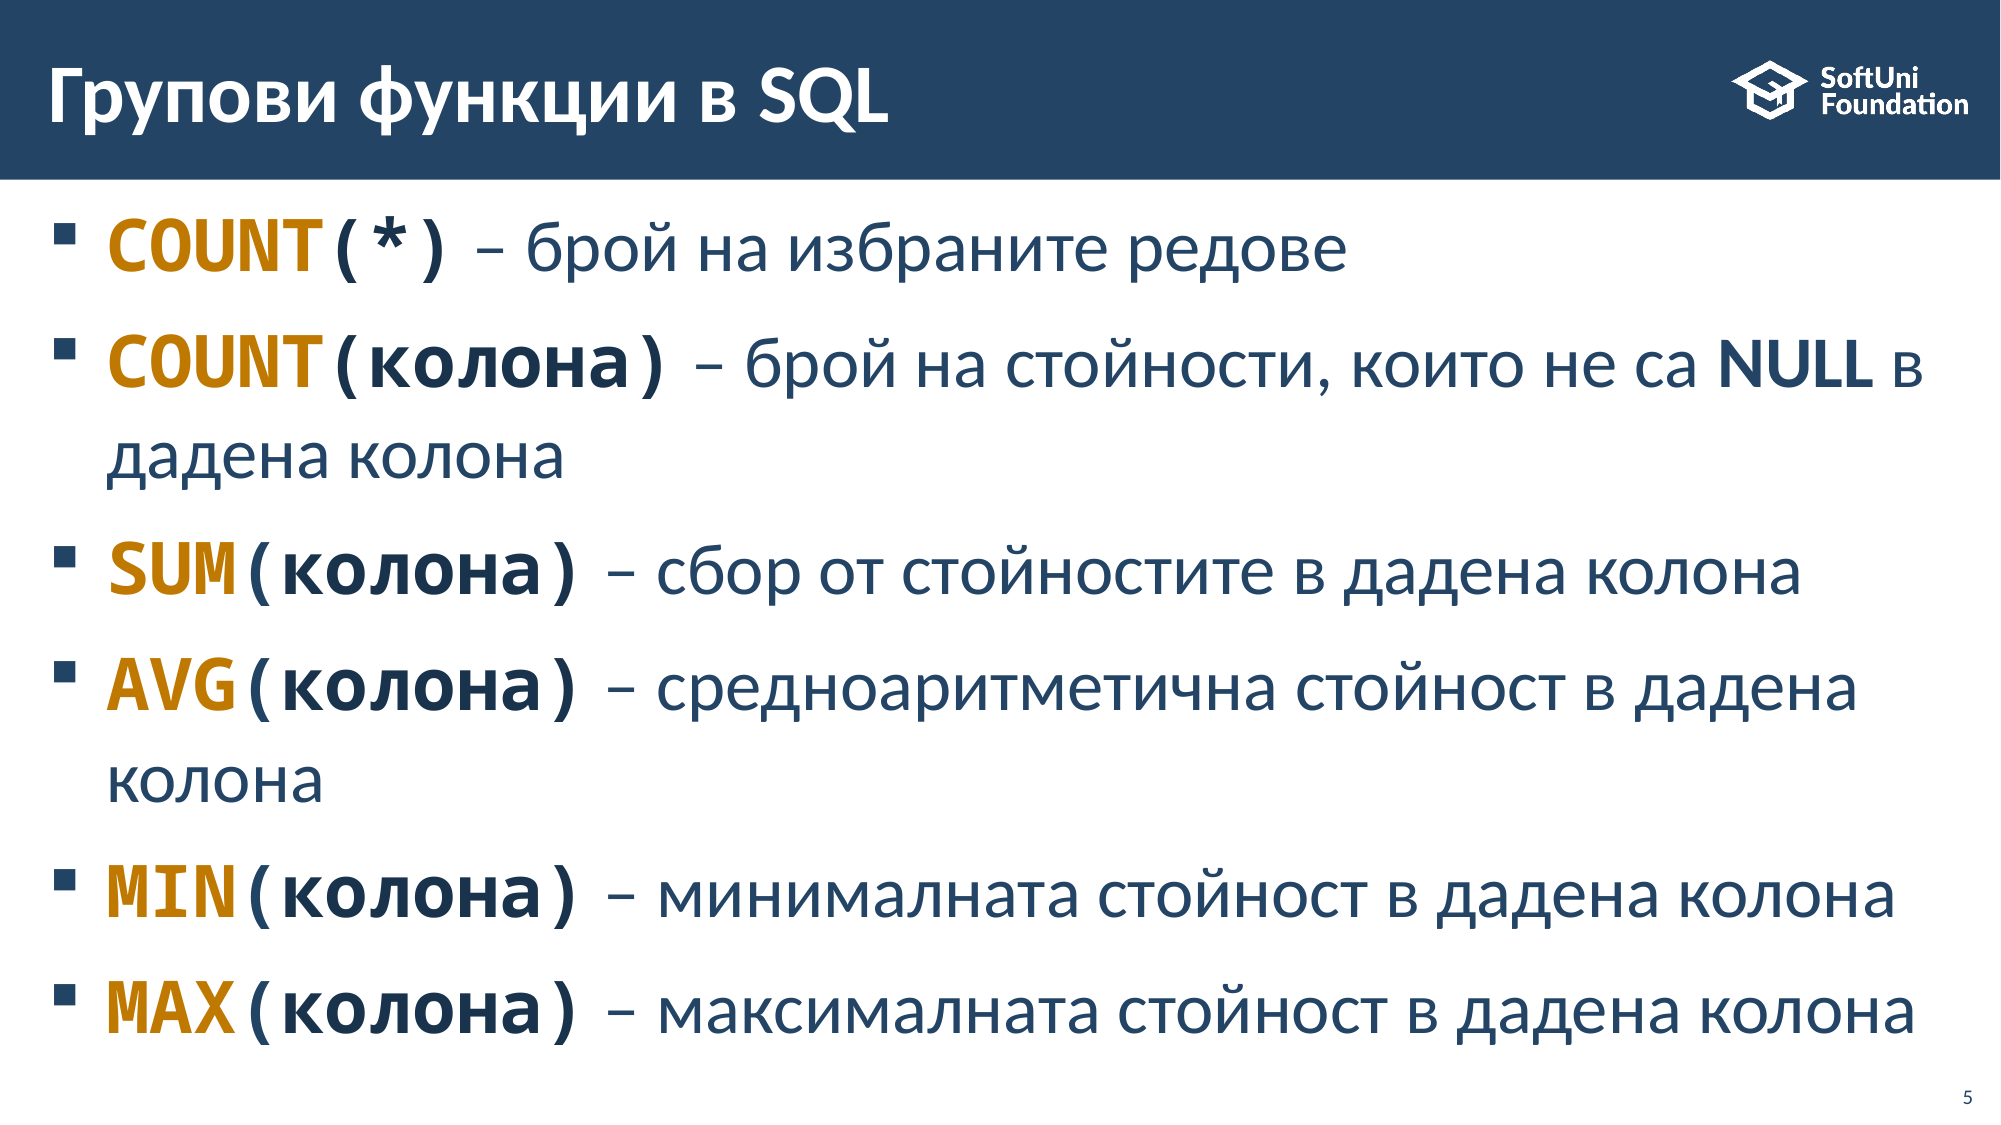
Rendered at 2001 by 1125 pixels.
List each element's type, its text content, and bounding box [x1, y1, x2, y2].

list COUNT(*) – брой на избраните редове COUNT(колона) – брой на стойности, които не са NULL в дадена колона SUM(колона) – сбор от стойностите в дадена колона AVG(колона) – средноаритметична стойност в дадена колона MIN(колона) – минималната стойност в дадена колона MAX(колона) – максималната стойност в дадена колона [31, 188, 1969, 1109]
title Групови функции в SQL [31, 16, 1716, 162]
slide_number 5 [1927, 1067, 1989, 1117]
picture [1731, 60, 1968, 120]
